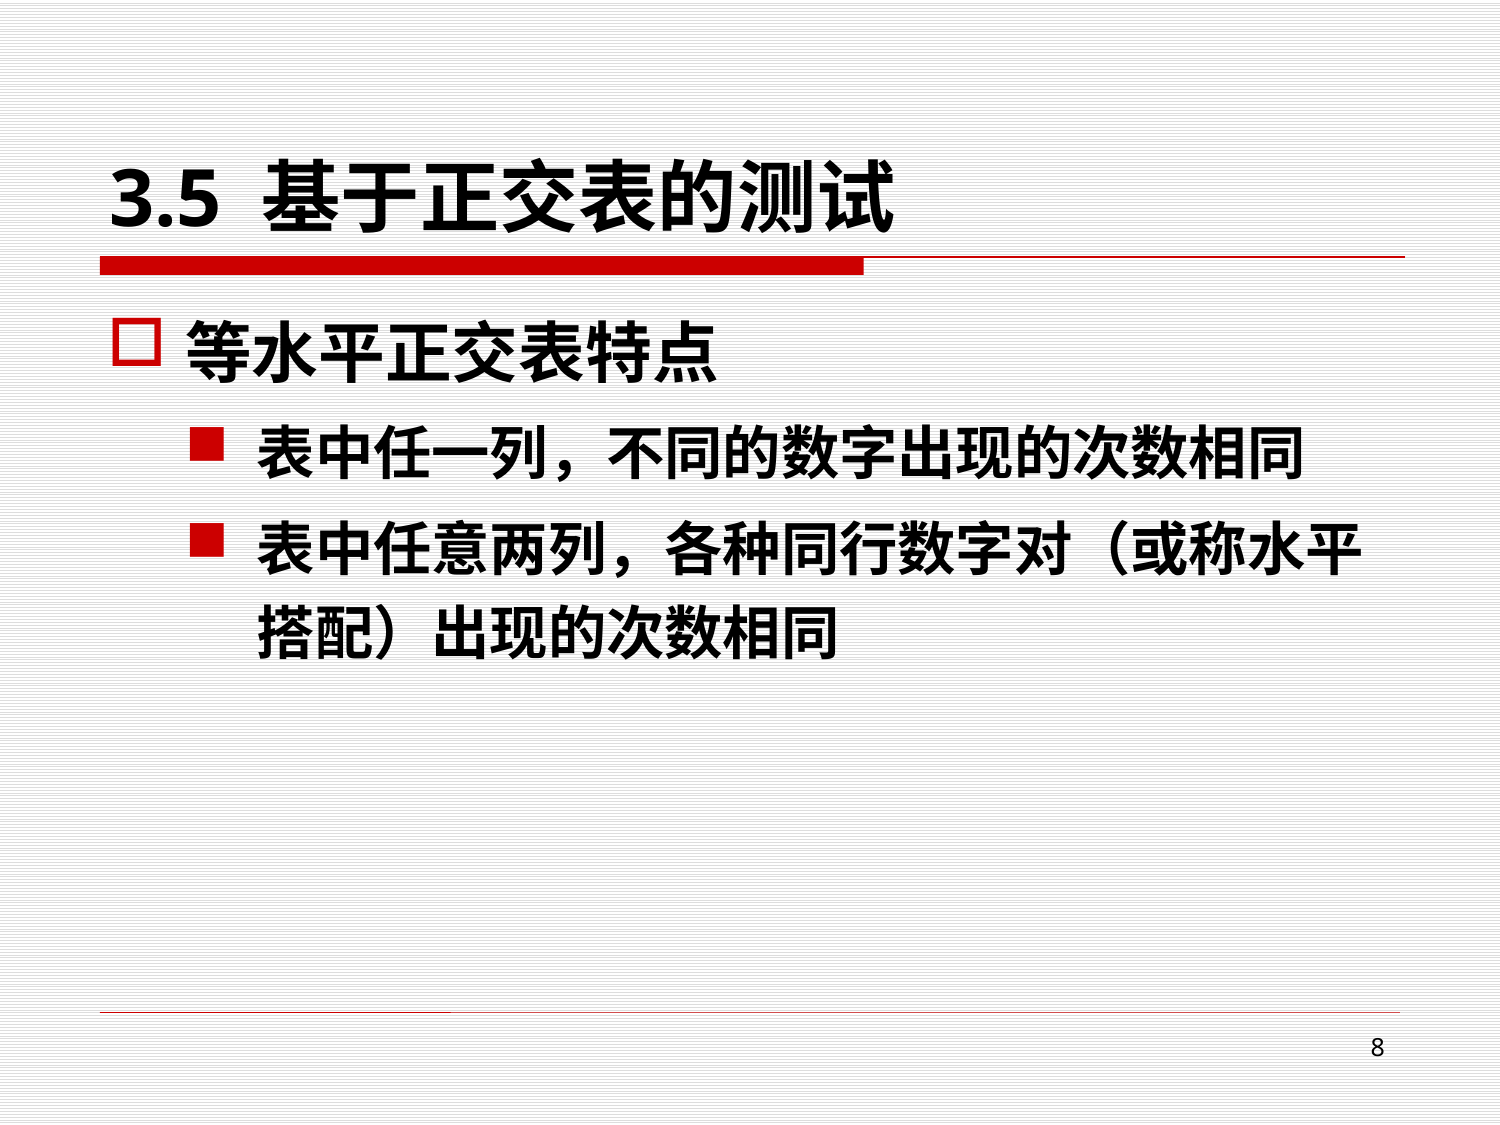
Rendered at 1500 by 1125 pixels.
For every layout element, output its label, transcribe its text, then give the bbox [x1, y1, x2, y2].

slide_number 8 [1074, 1024, 1401, 1103]
title 3.5 基于正交表的测试 [94, 50, 1407, 250]
list 等水平正交表特点 表中任一列，不同的数字出现的次数相同 表中任意两列，各种同行数字对（或称水平搭配）出现的次数相同 [92, 287, 1406, 988]
